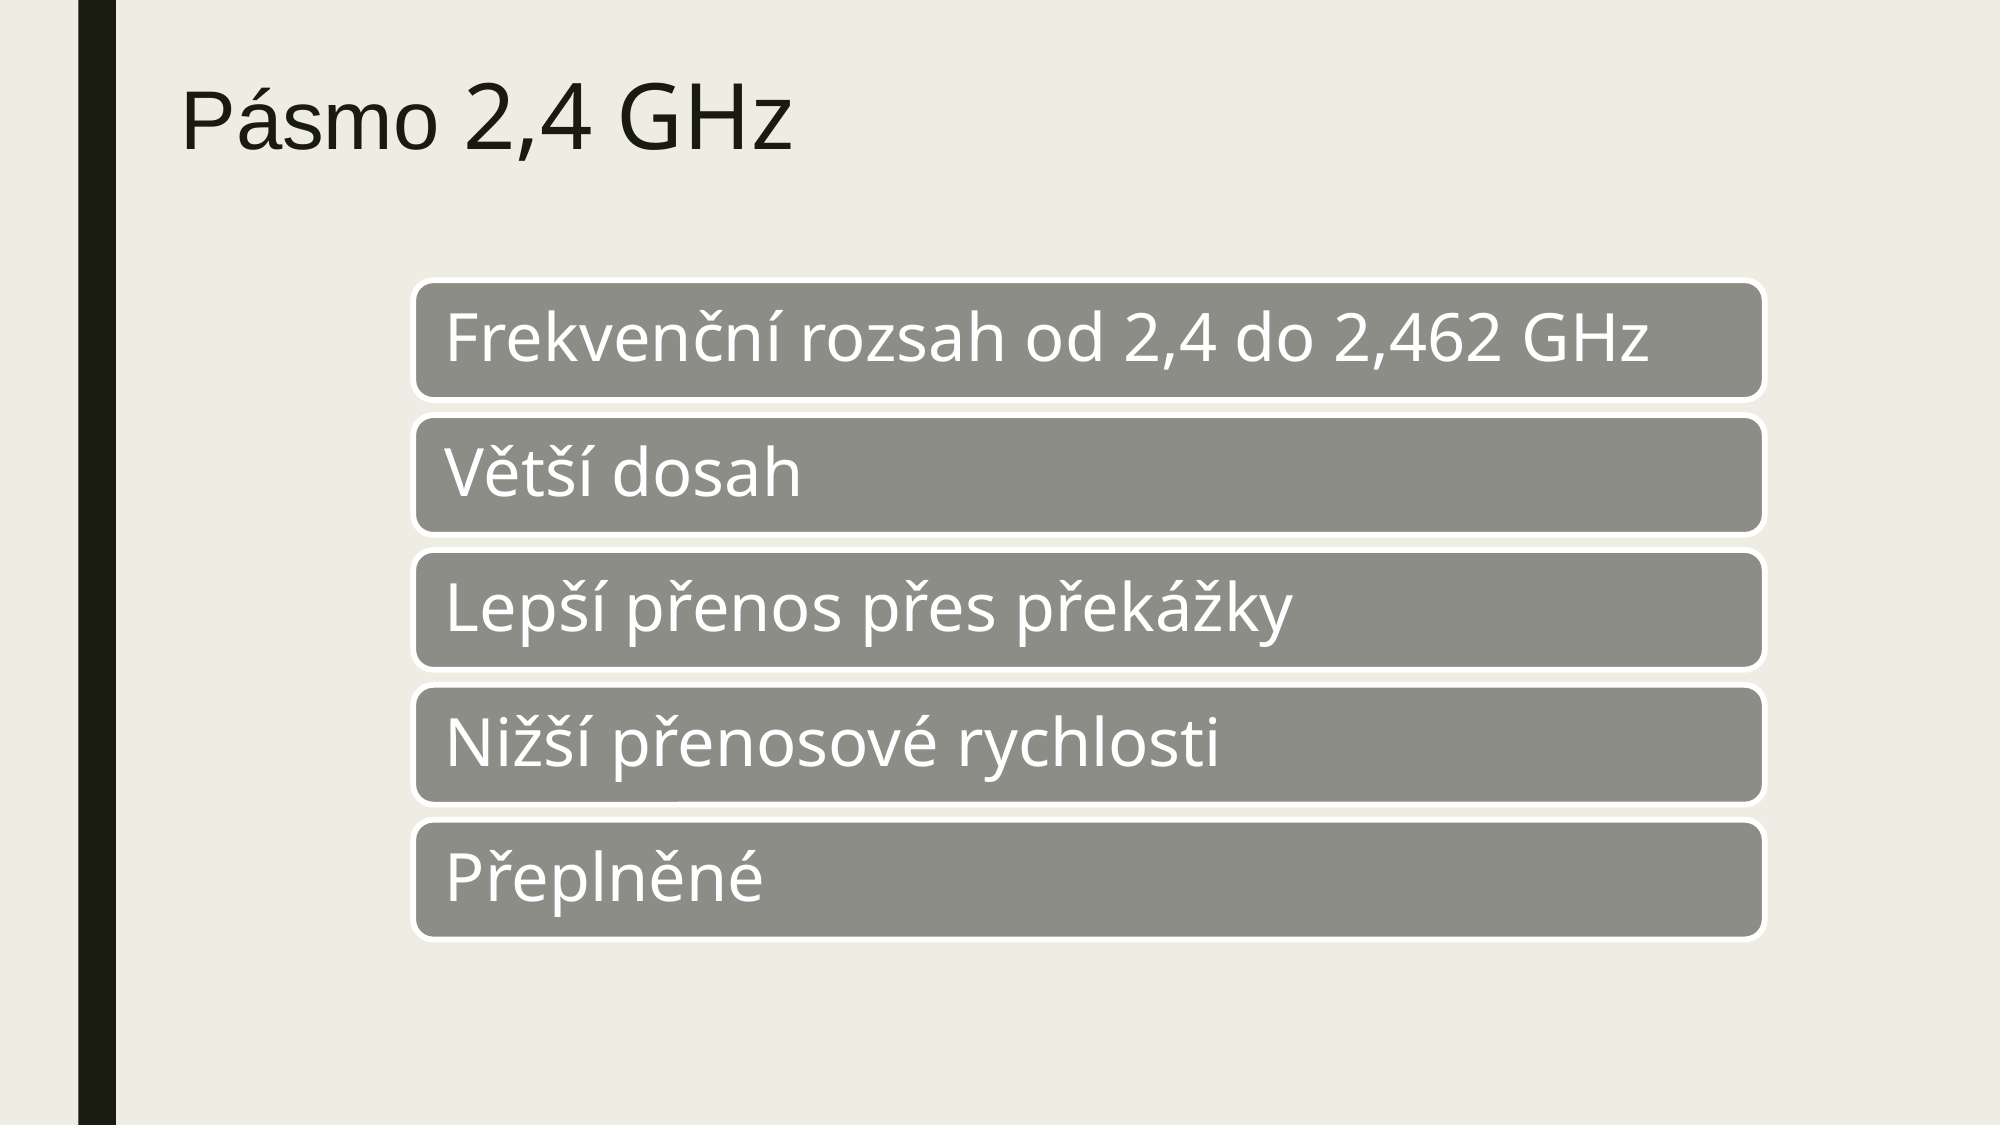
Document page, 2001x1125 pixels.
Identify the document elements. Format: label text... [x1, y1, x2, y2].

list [413, 280, 1765, 940]
title Pásmo 2,4 GHz [165, 63, 822, 183]
